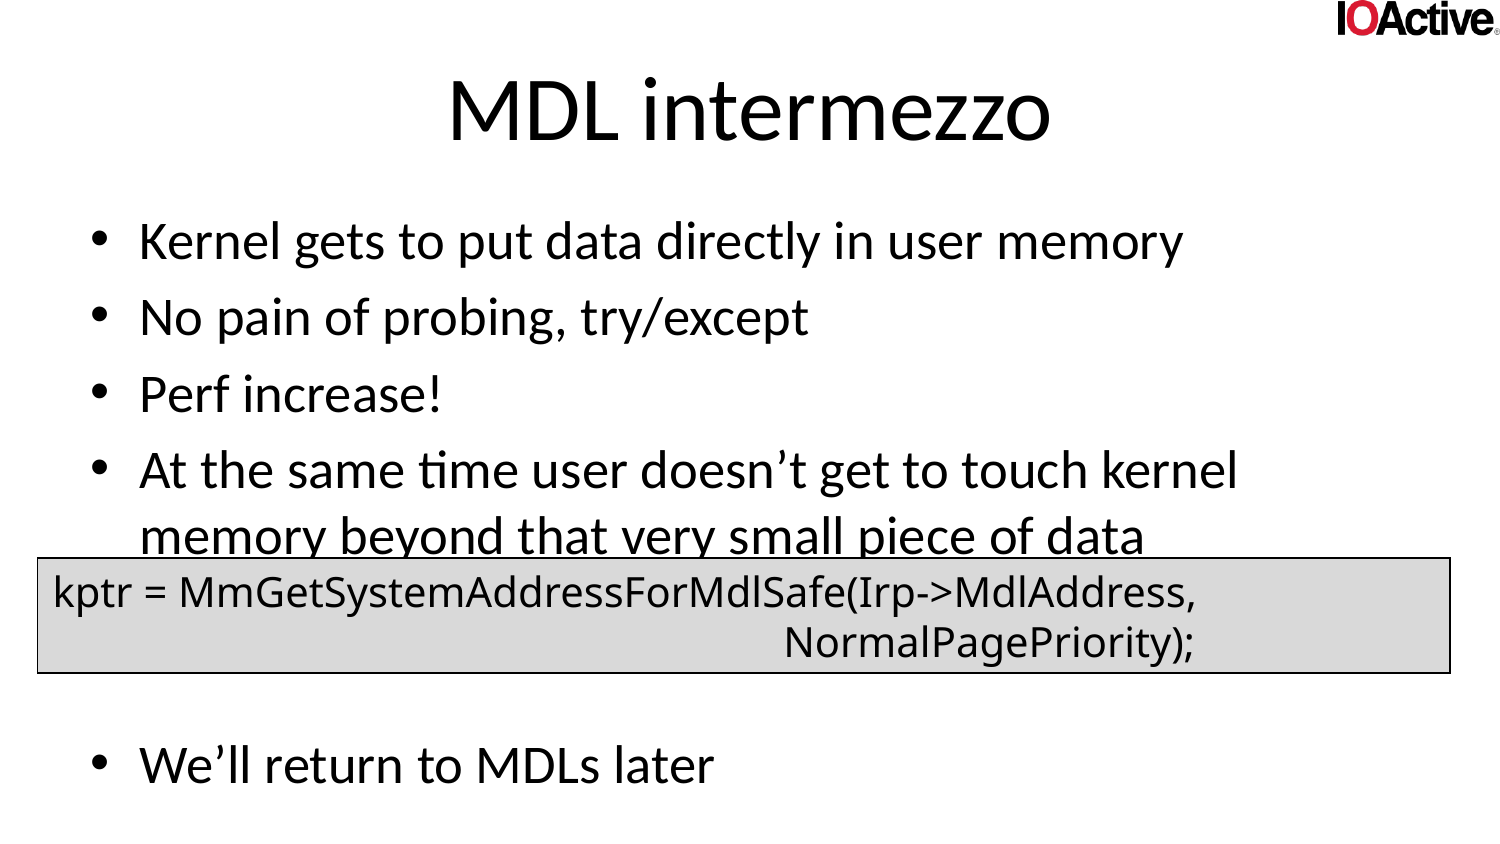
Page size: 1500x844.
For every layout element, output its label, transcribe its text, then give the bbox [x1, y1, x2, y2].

title MDL intermezzo [75, 33, 1425, 175]
list Kernel gets to put data directly in user memory No pain of probing, try/except Perf increase! At the same time user doesn’t get to touch kernel memory beyond that very small piece of data We’ll return to MDLs later [75, 196, 1425, 557]
text_box kptr = MmGetSystemAddressForMdlSafe(Irp->MdlAddress, NormalPagePriority); [37, 557, 1450, 673]
list Kernel gets to put data directly in user memory No pain of probing, try/except Perf increase! At the same time user doesn’t get to touch kernel memory beyond that very small piece of data We’ll return to MDLs later [75, 673, 1425, 807]
picture [1337, 0, 1500, 36]
